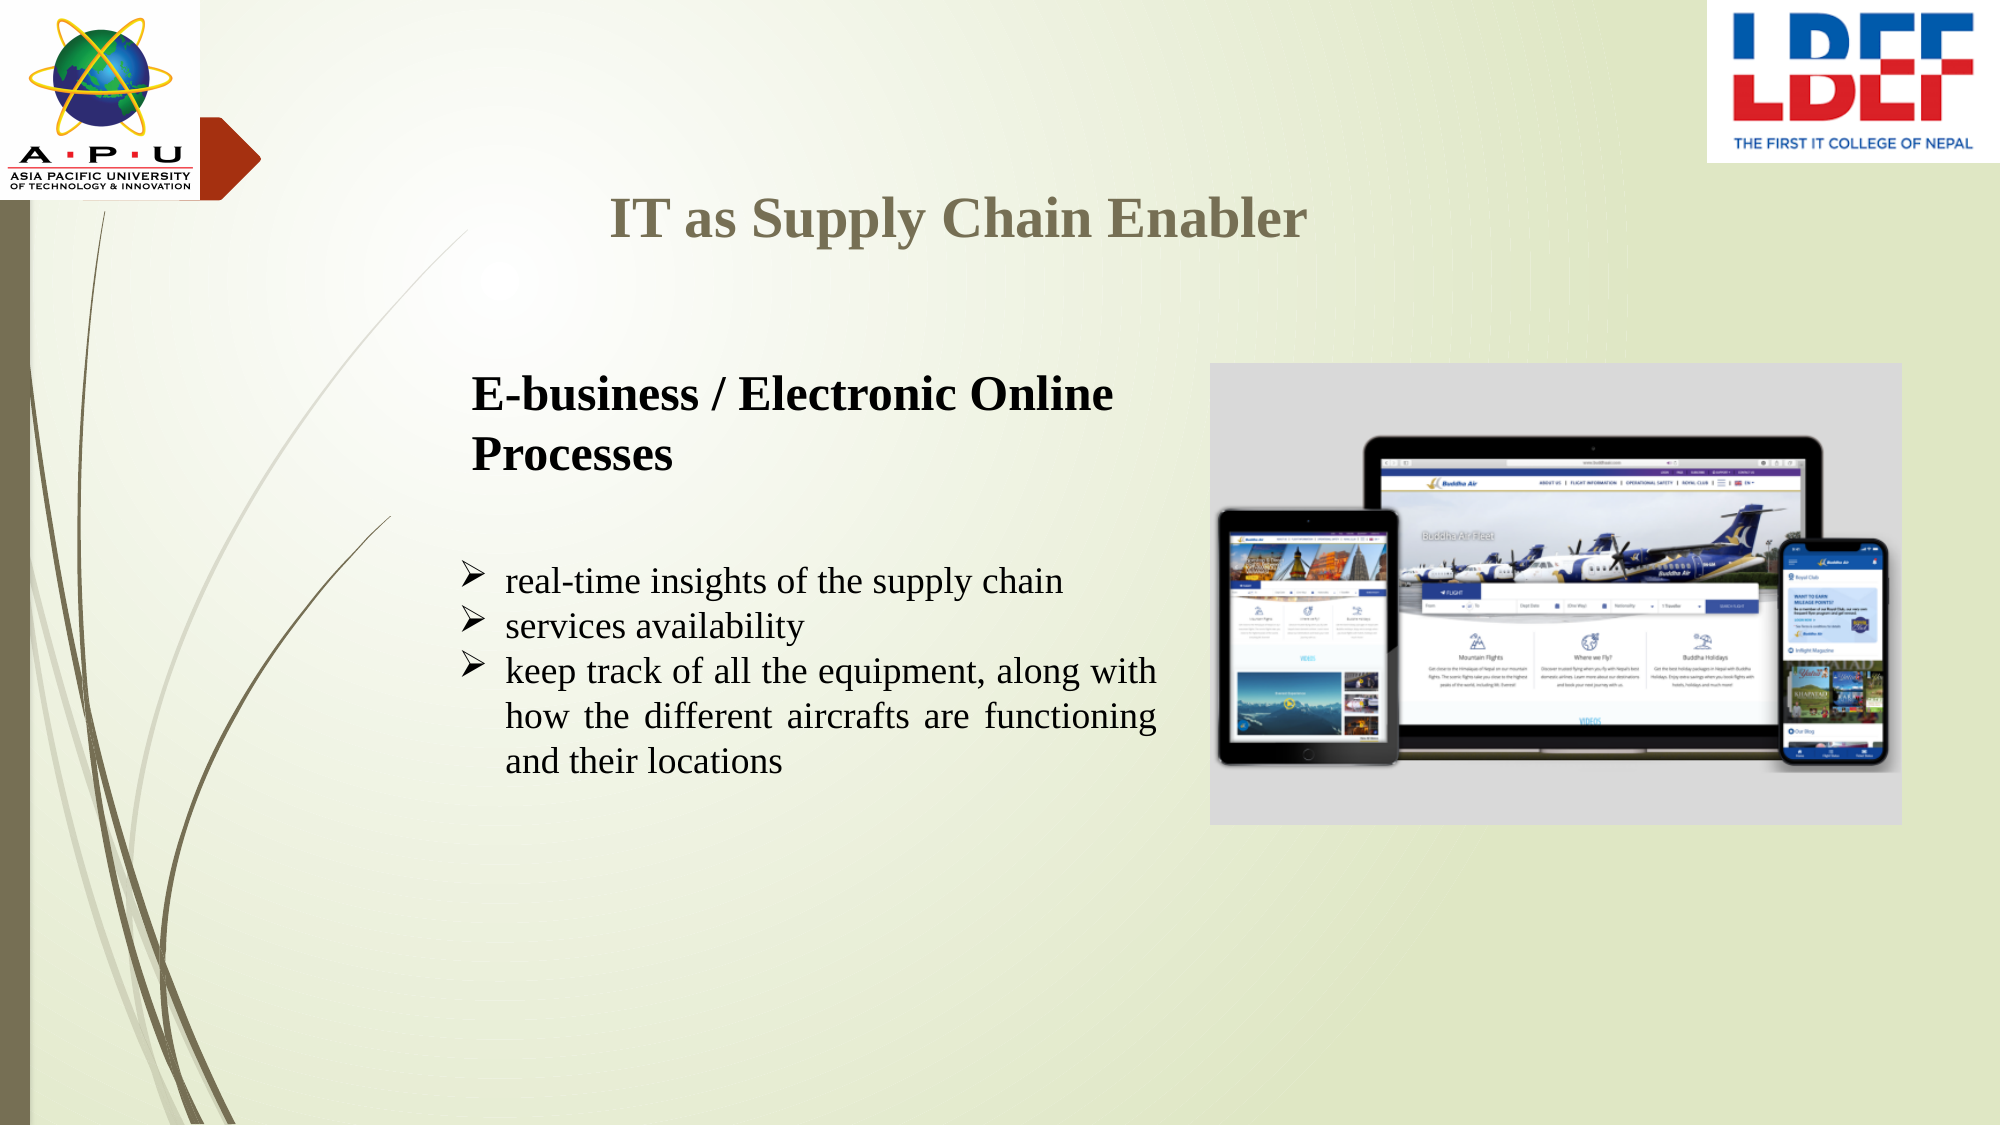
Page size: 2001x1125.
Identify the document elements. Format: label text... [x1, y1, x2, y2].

picture [1707, 0, 2000, 163]
picture [0, 0, 201, 201]
text_box real-time insights of the supply chain services availability keep track of all the equipment, along with how the different aircrafts are functioning and their locations [443, 548, 1173, 789]
text_box IT as Supply Chain Enabler [595, 136, 1443, 257]
text_box E-business / Electronic Online Processes [456, 353, 1252, 488]
picture [1210, 363, 1903, 825]
